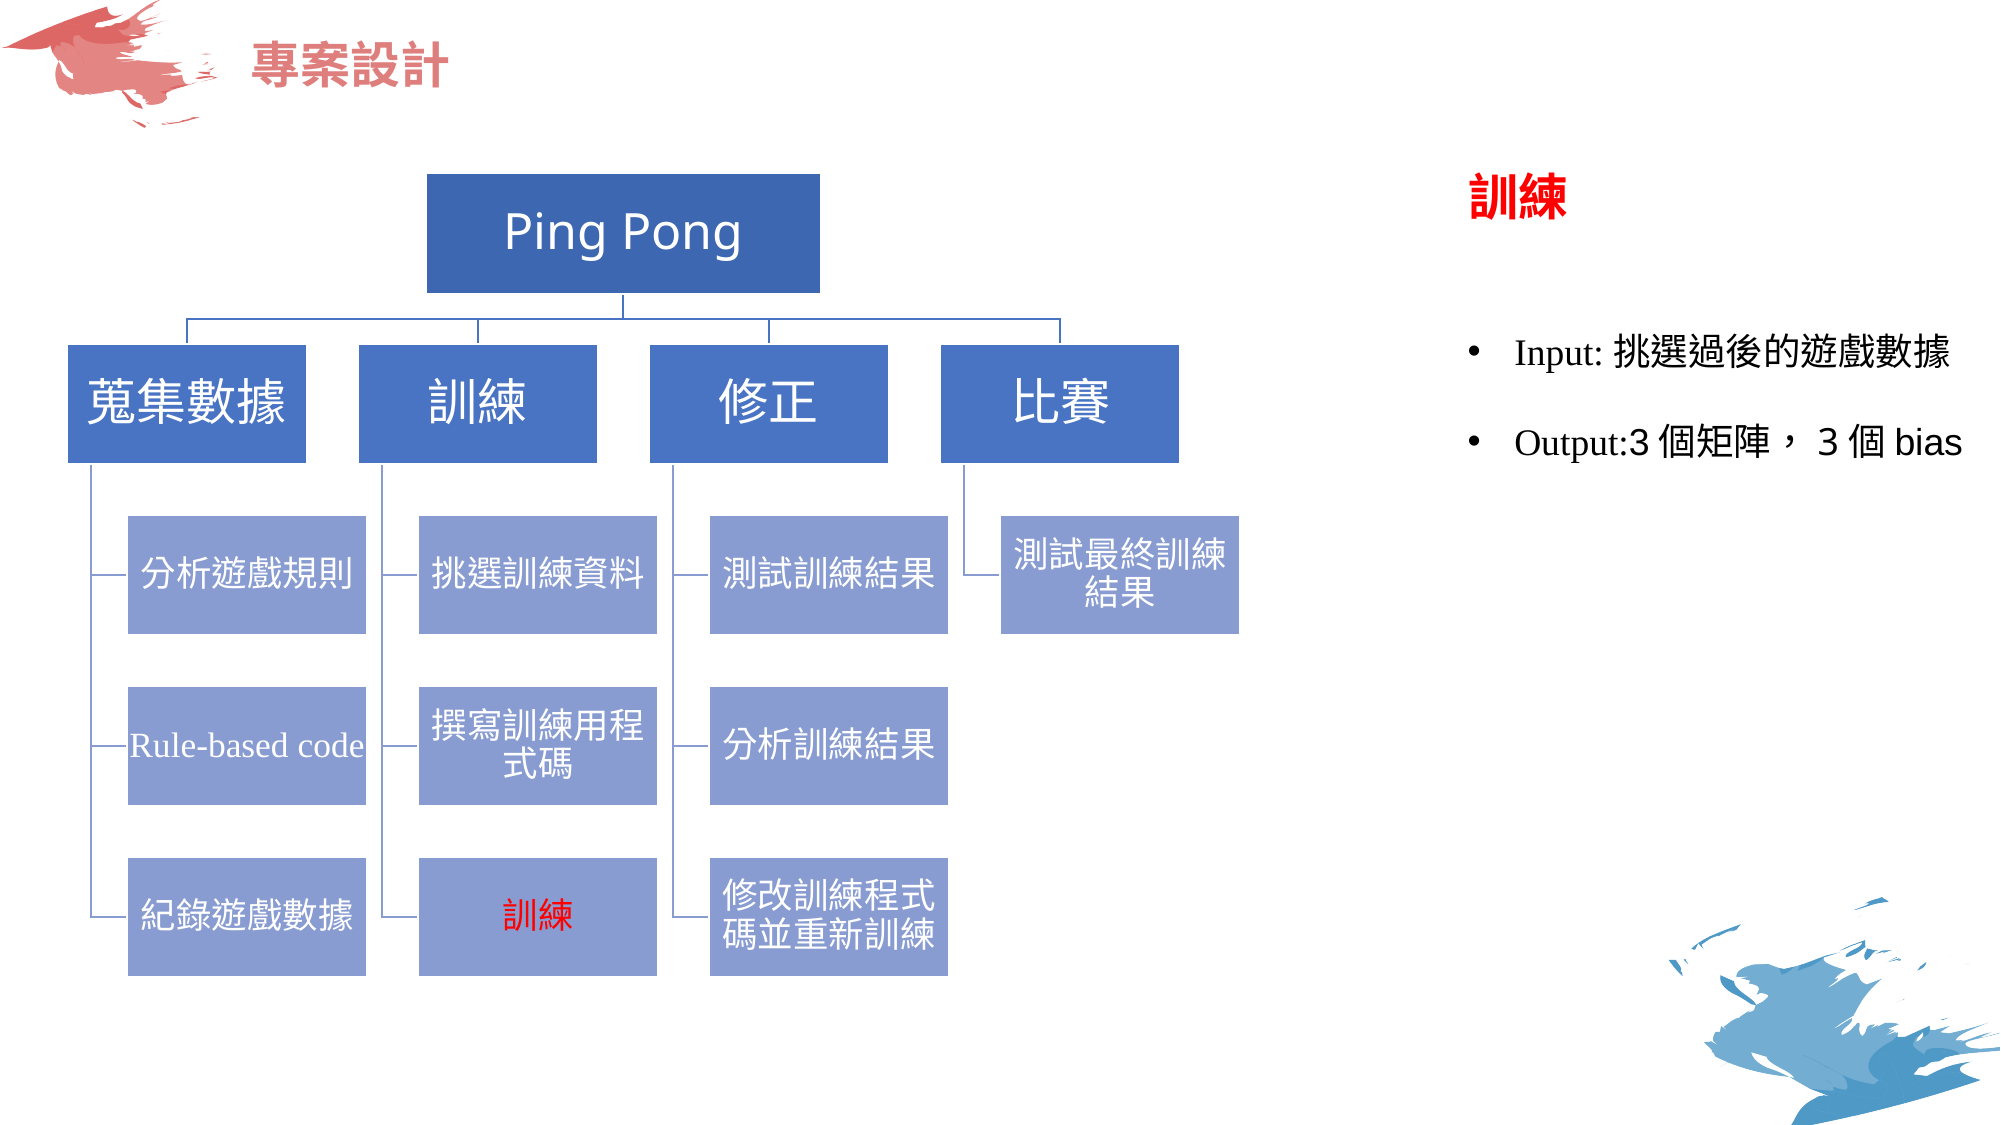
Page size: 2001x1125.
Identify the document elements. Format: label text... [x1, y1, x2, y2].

text_box Input:挑選過後的遊戲數據 Output:3個矩陣，3個bias [1452, 320, 1990, 471]
text_box 專案設計 [235, 25, 466, 101]
picture [0, 0, 224, 128]
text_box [66, 157, 1241, 993]
text_box 訓練 [1453, 157, 1584, 233]
picture [1668, 897, 2000, 1125]
